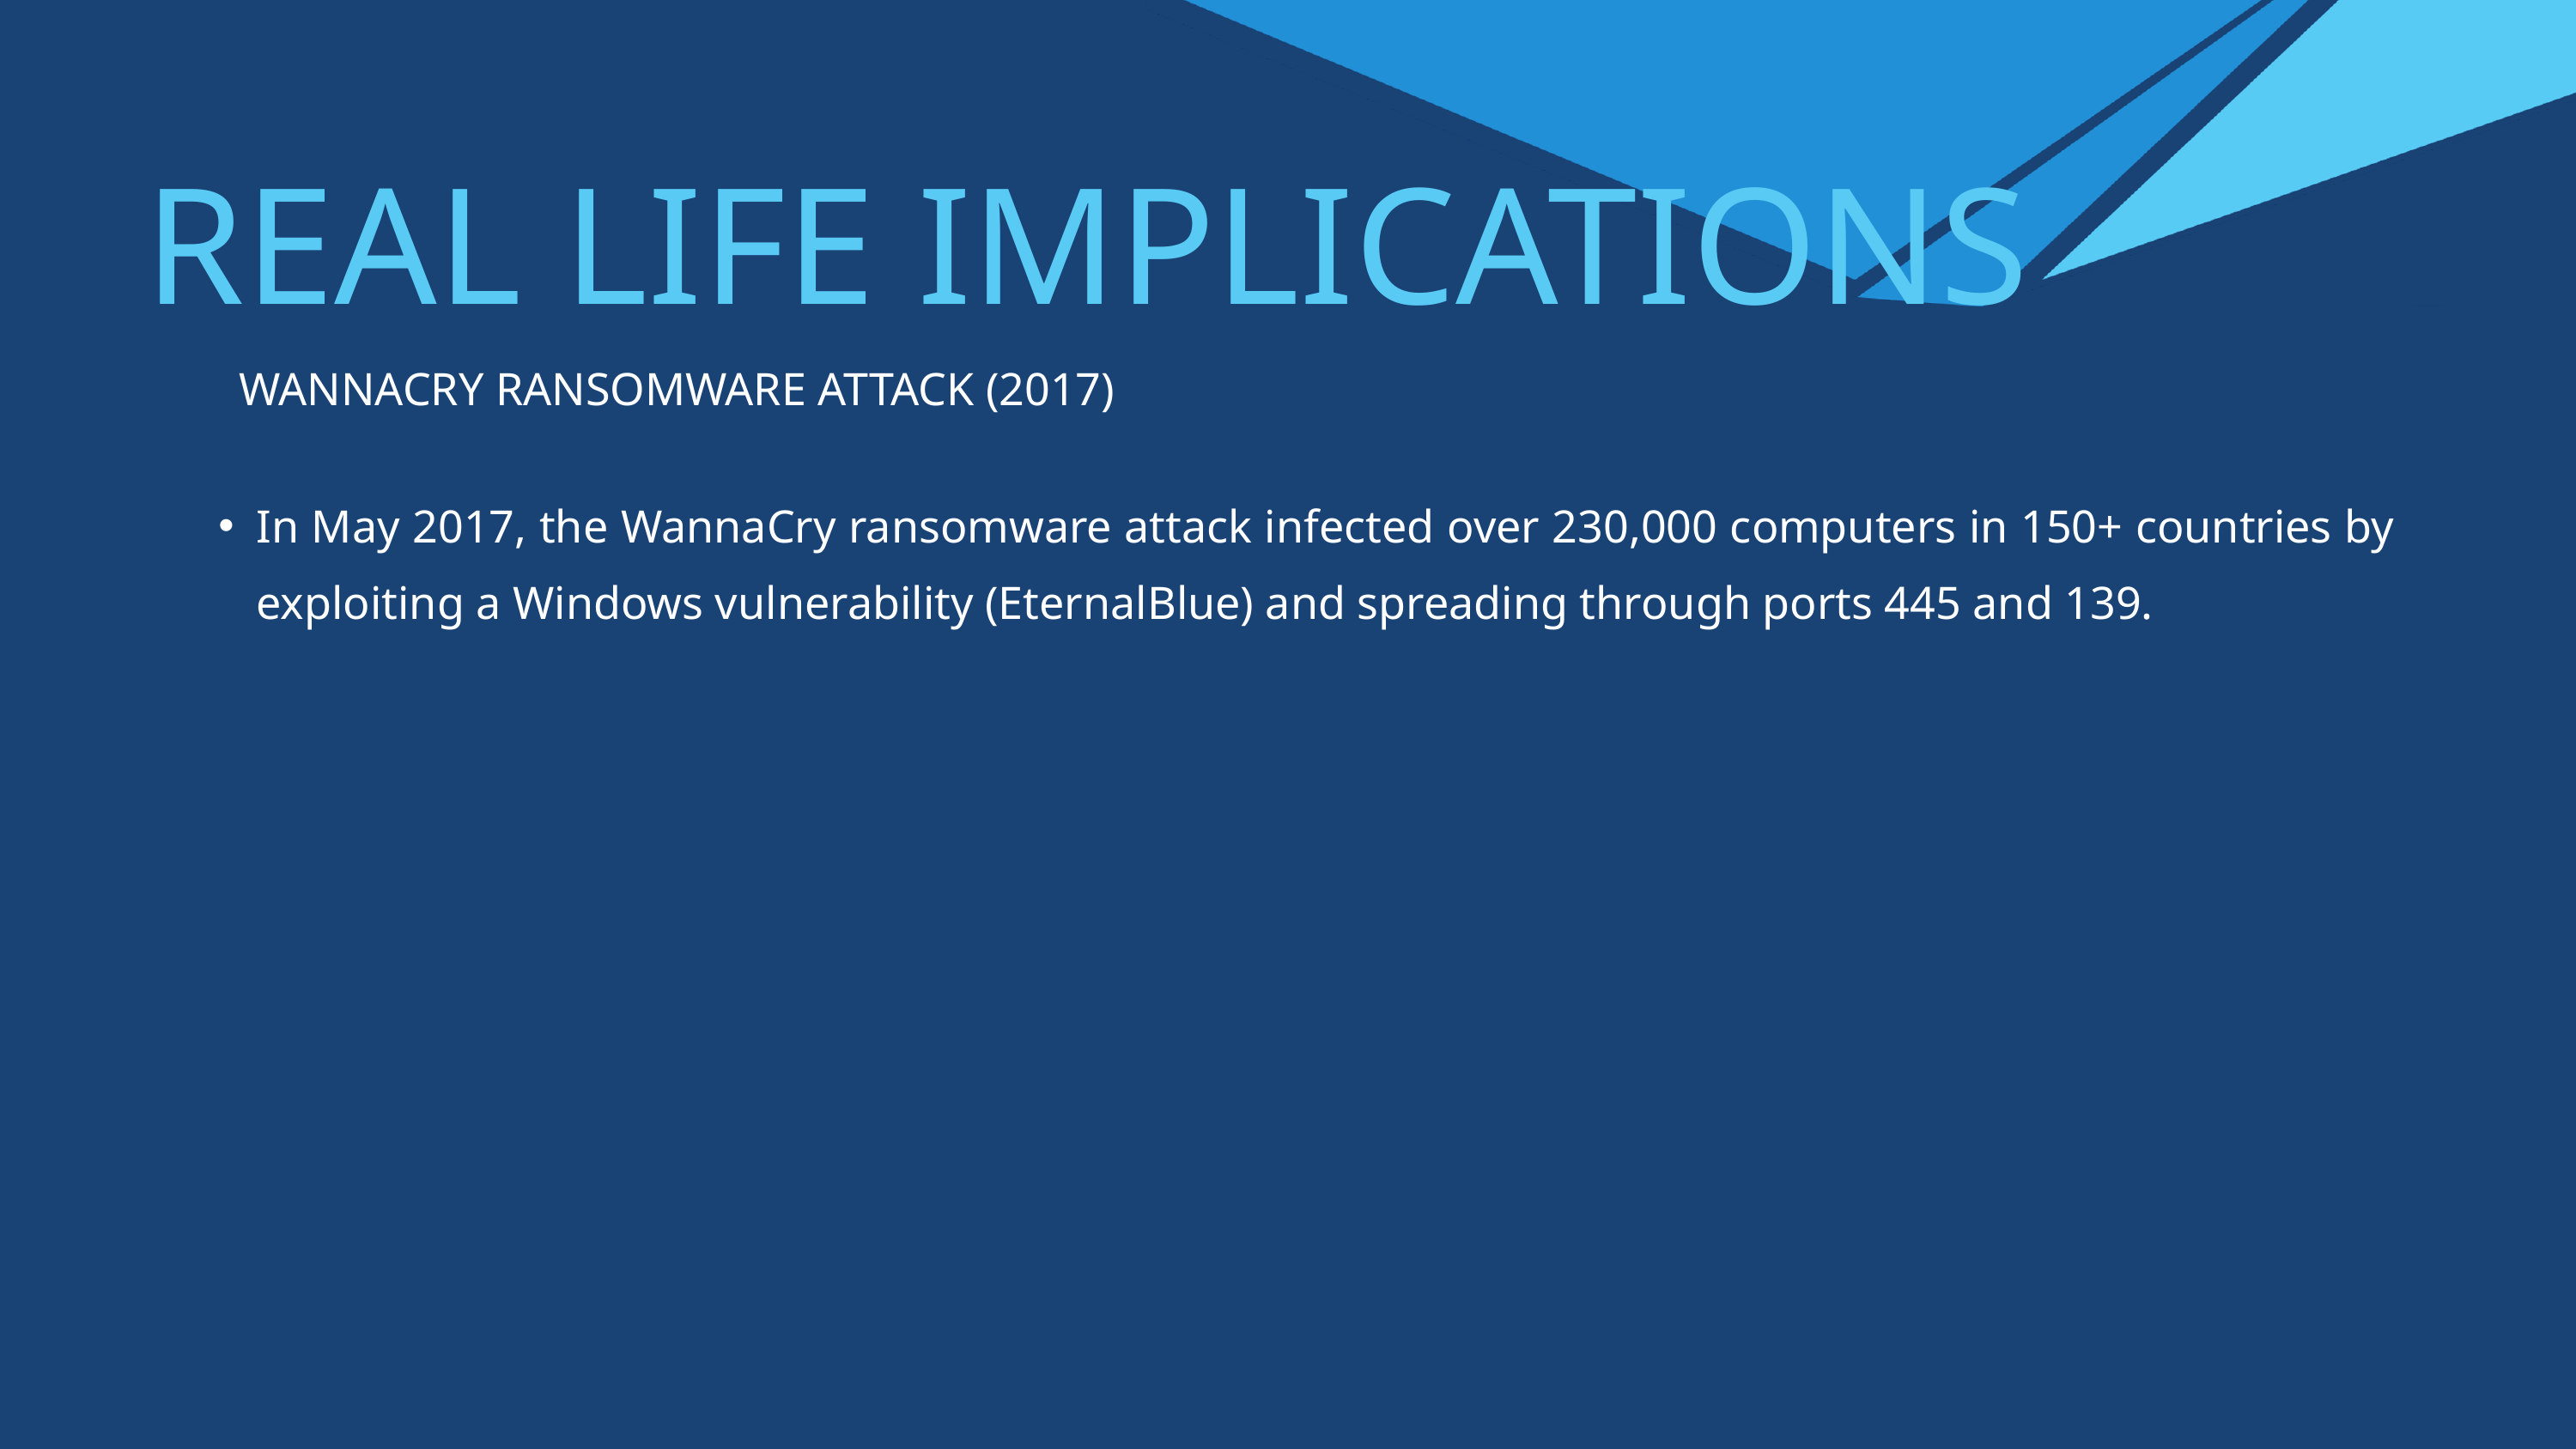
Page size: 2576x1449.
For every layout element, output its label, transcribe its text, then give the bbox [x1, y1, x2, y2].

text_box In May 2017, the WannaCry ransomware attack infected over 230,000 computers in 150+ countries by exploiting a Windows vulnerability (EternalBlue) and spreading through ports 445 and 139. [180, 475, 2396, 705]
text_box REAL LIFE IMPLICATIONS [144, 143, 2303, 337]
text_box [1146, 0, 2576, 306]
text_box WANNACRY RANSOMWARE ATTACK (2017) [227, 352, 1224, 415]
